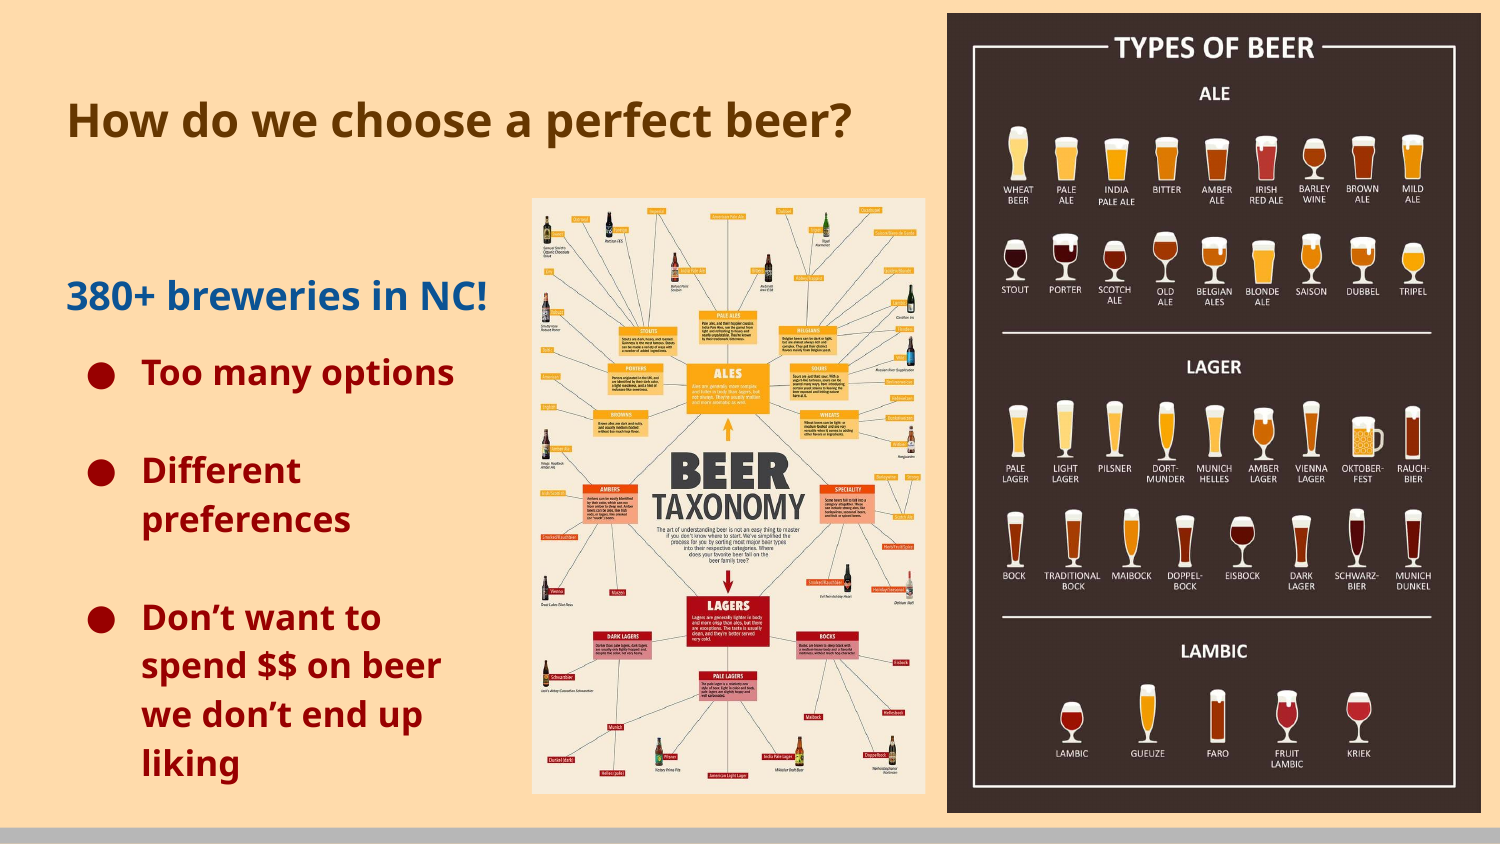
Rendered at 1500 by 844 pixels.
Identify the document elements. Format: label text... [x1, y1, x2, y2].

title How do we choose a perfect beer? [51, 72, 942, 167]
picture [531, 197, 926, 794]
text_box 380+ breweries in NC! Too many options Different preferences Don’t want to spend $$ on beer we don’t end up liking [51, 249, 510, 799]
picture [947, 12, 1481, 813]
